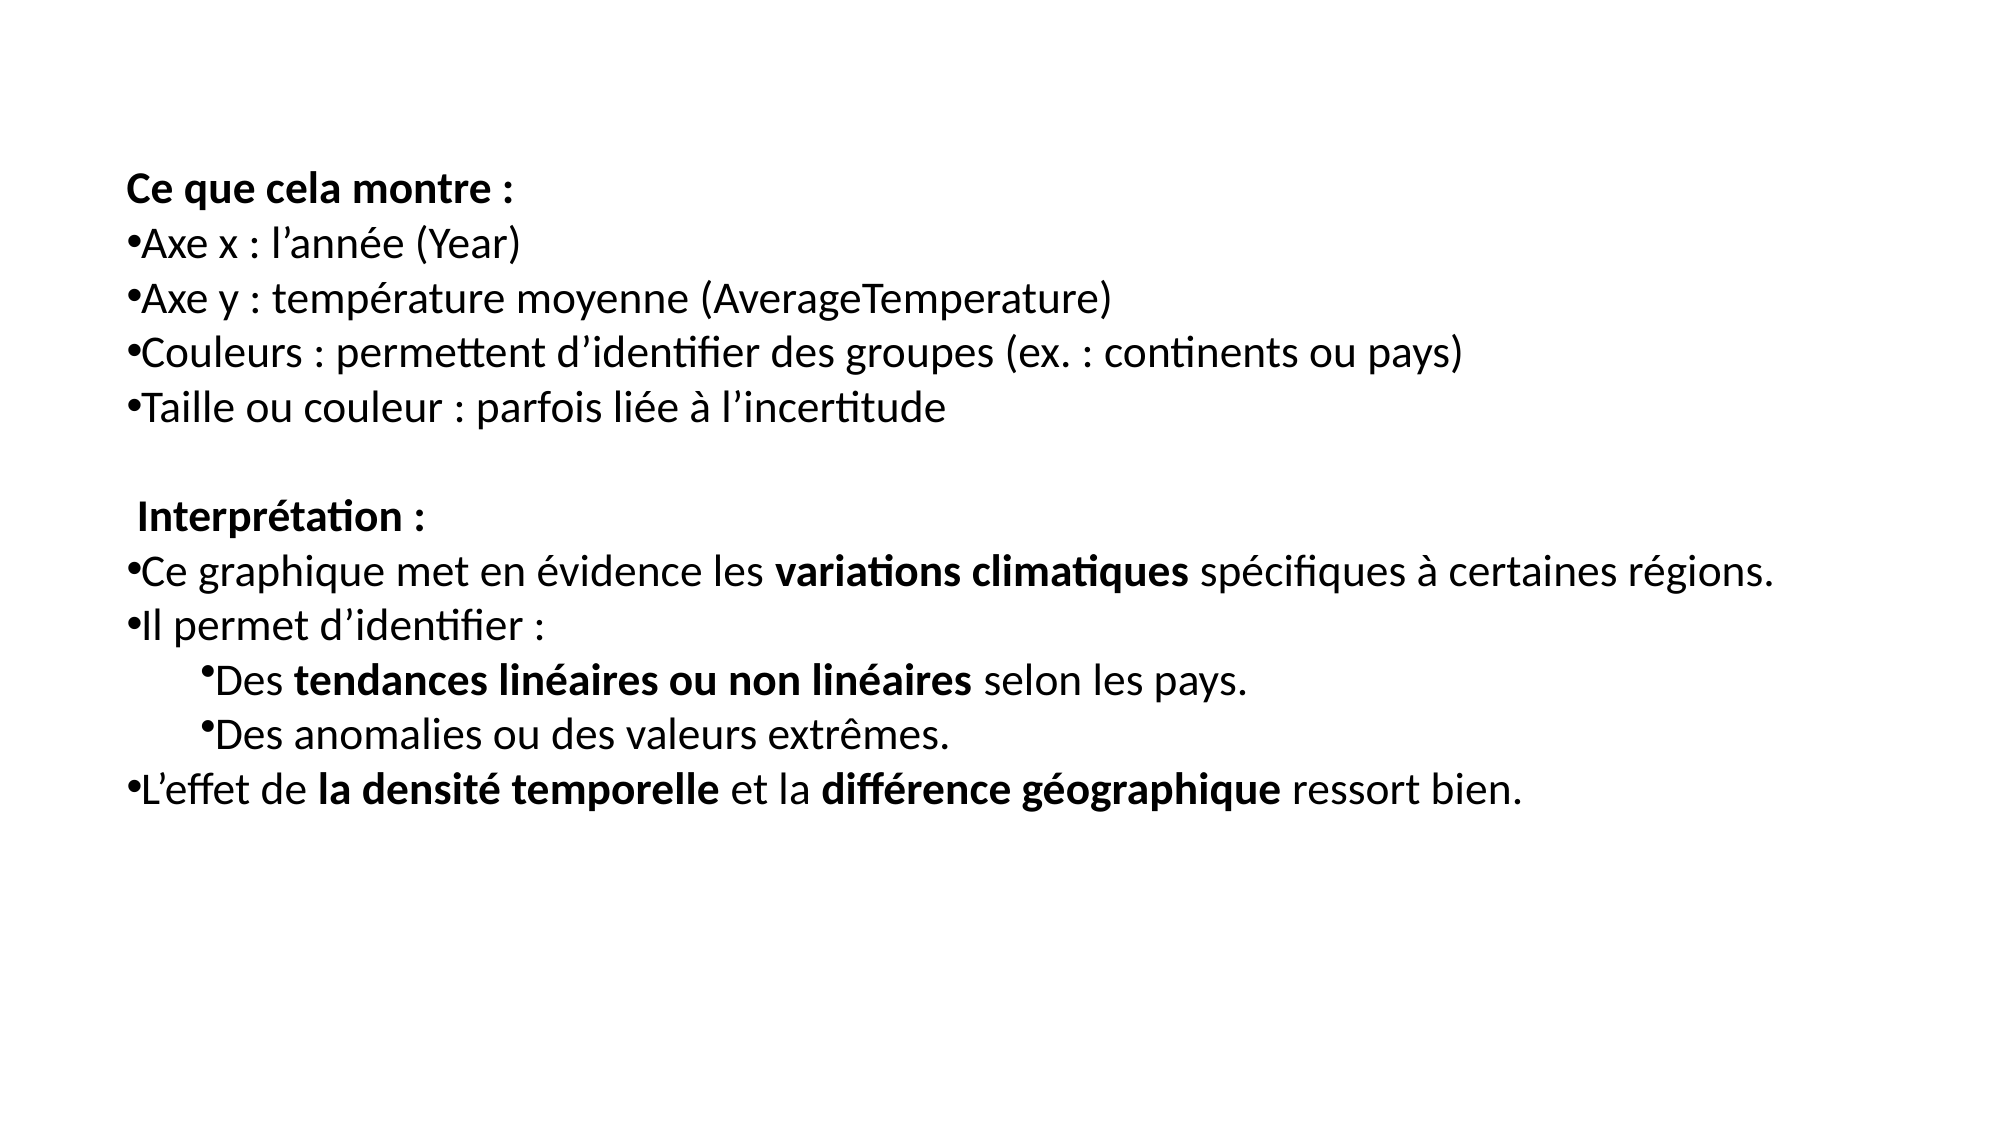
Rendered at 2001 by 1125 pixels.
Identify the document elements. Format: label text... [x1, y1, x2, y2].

list Ce que cela montre : Axe x : l’année (Year) Axe y : température moyenne (AverageTemperature) Couleurs : permettent d’identifier des groupes (ex. : continents ou pays) Taille ou couleur : parfois liée à l’incertitude Interprétation : Ce graphique met en évidence les variations climatiques spécifiques à certaines régions. Il permet d’identifier : Des tendances linéaires ou non linéaires selon les pays. Des anomalies ou des valeurs extrêmes. L’effet de la densité temporelle et la différence géographique ressort bien. [111, 151, 1837, 865]
